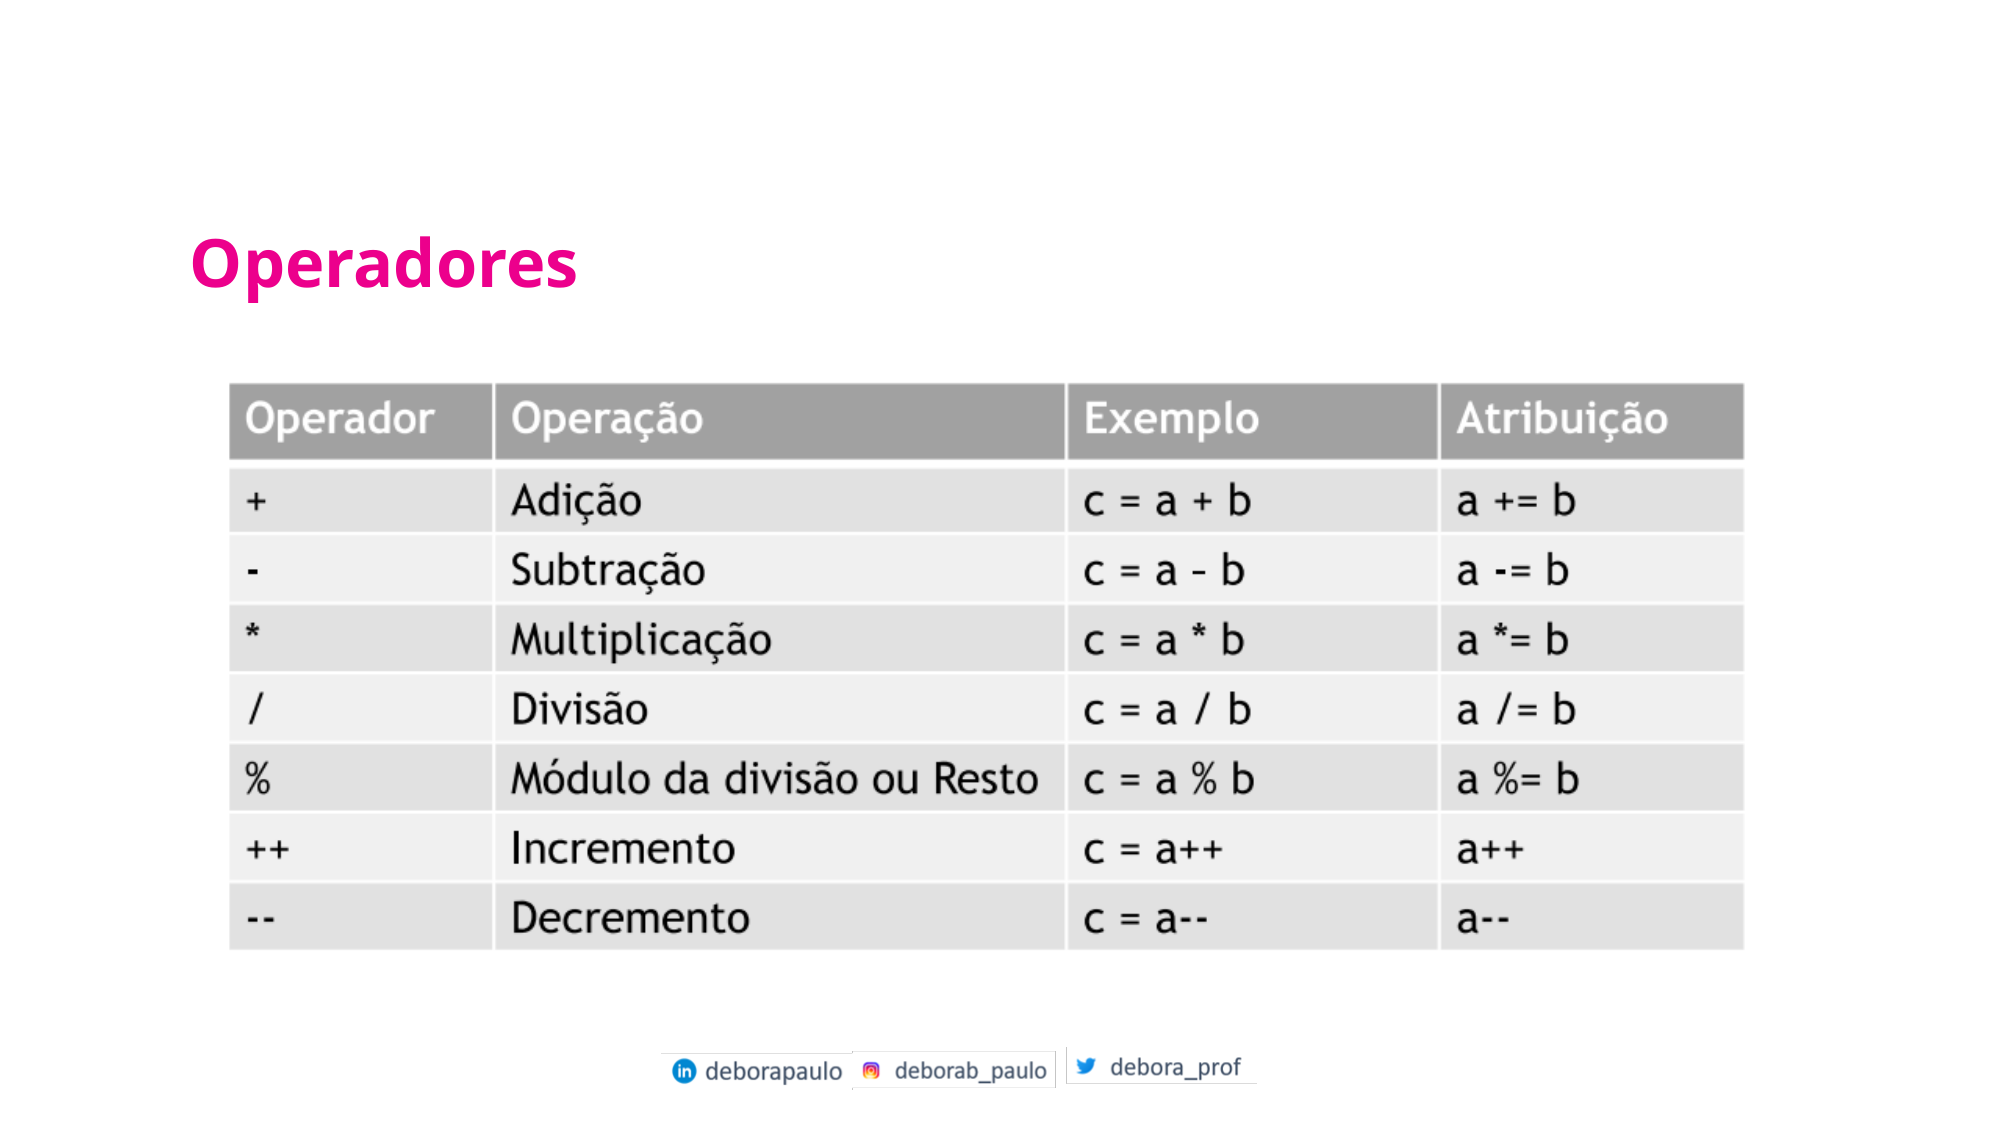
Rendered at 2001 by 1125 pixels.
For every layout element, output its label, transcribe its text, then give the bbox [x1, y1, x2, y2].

picture [214, 363, 1759, 958]
picture [661, 1047, 1257, 1090]
title Operadores [174, 222, 1633, 394]
